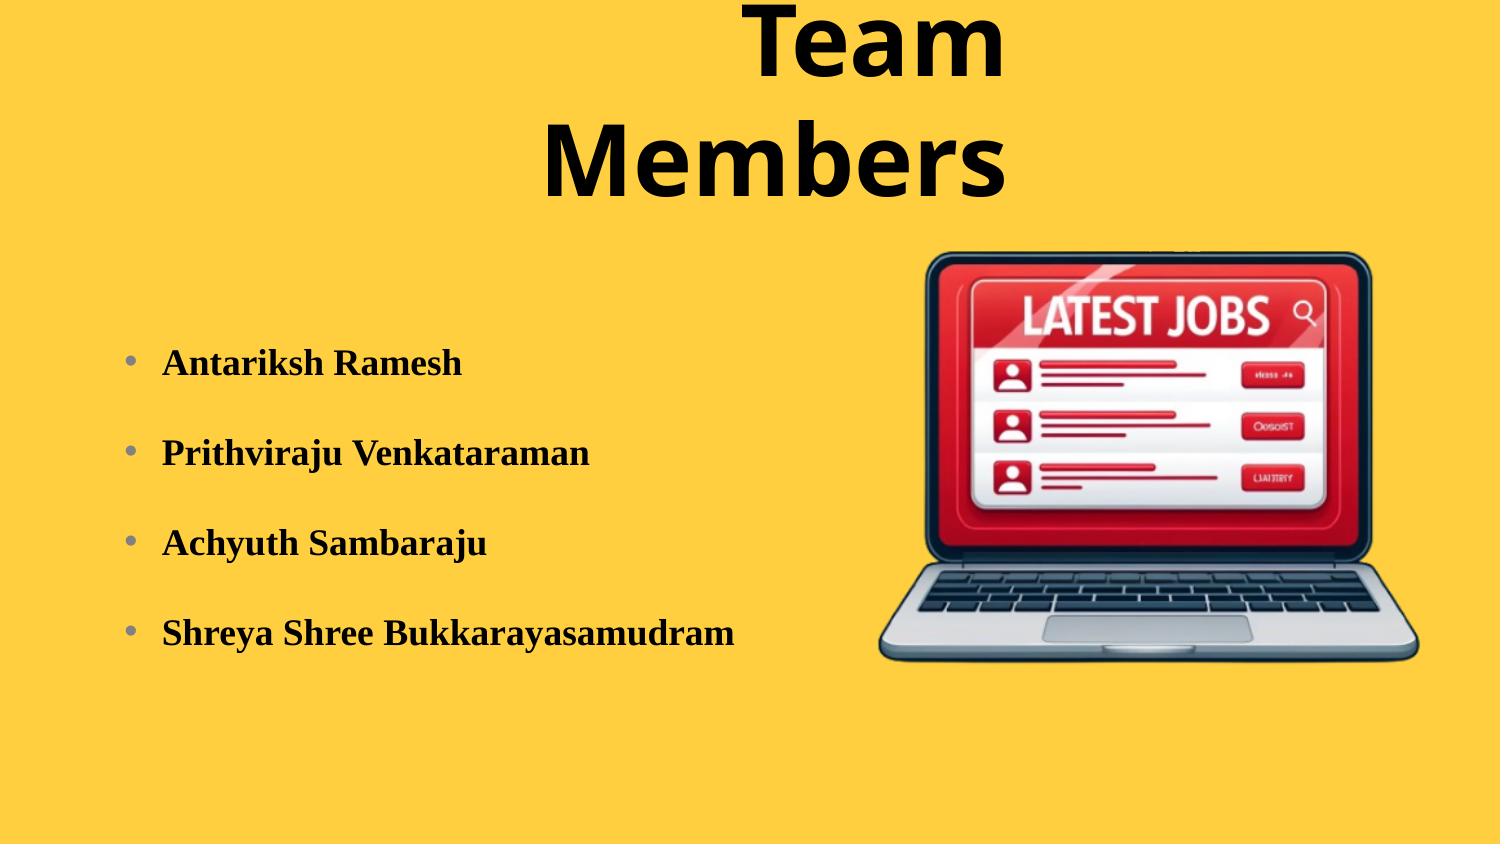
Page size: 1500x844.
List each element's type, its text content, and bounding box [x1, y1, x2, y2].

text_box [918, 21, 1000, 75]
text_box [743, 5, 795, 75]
picture [854, 160, 1442, 748]
title Team Members [381, 88, 1024, 232]
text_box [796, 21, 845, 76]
subtitle Antariksh Ramesh Prithviraju Venkataraman Achyuth Sambaraju Shreya Shree Bukkarayasamudram [71, 278, 765, 662]
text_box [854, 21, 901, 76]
